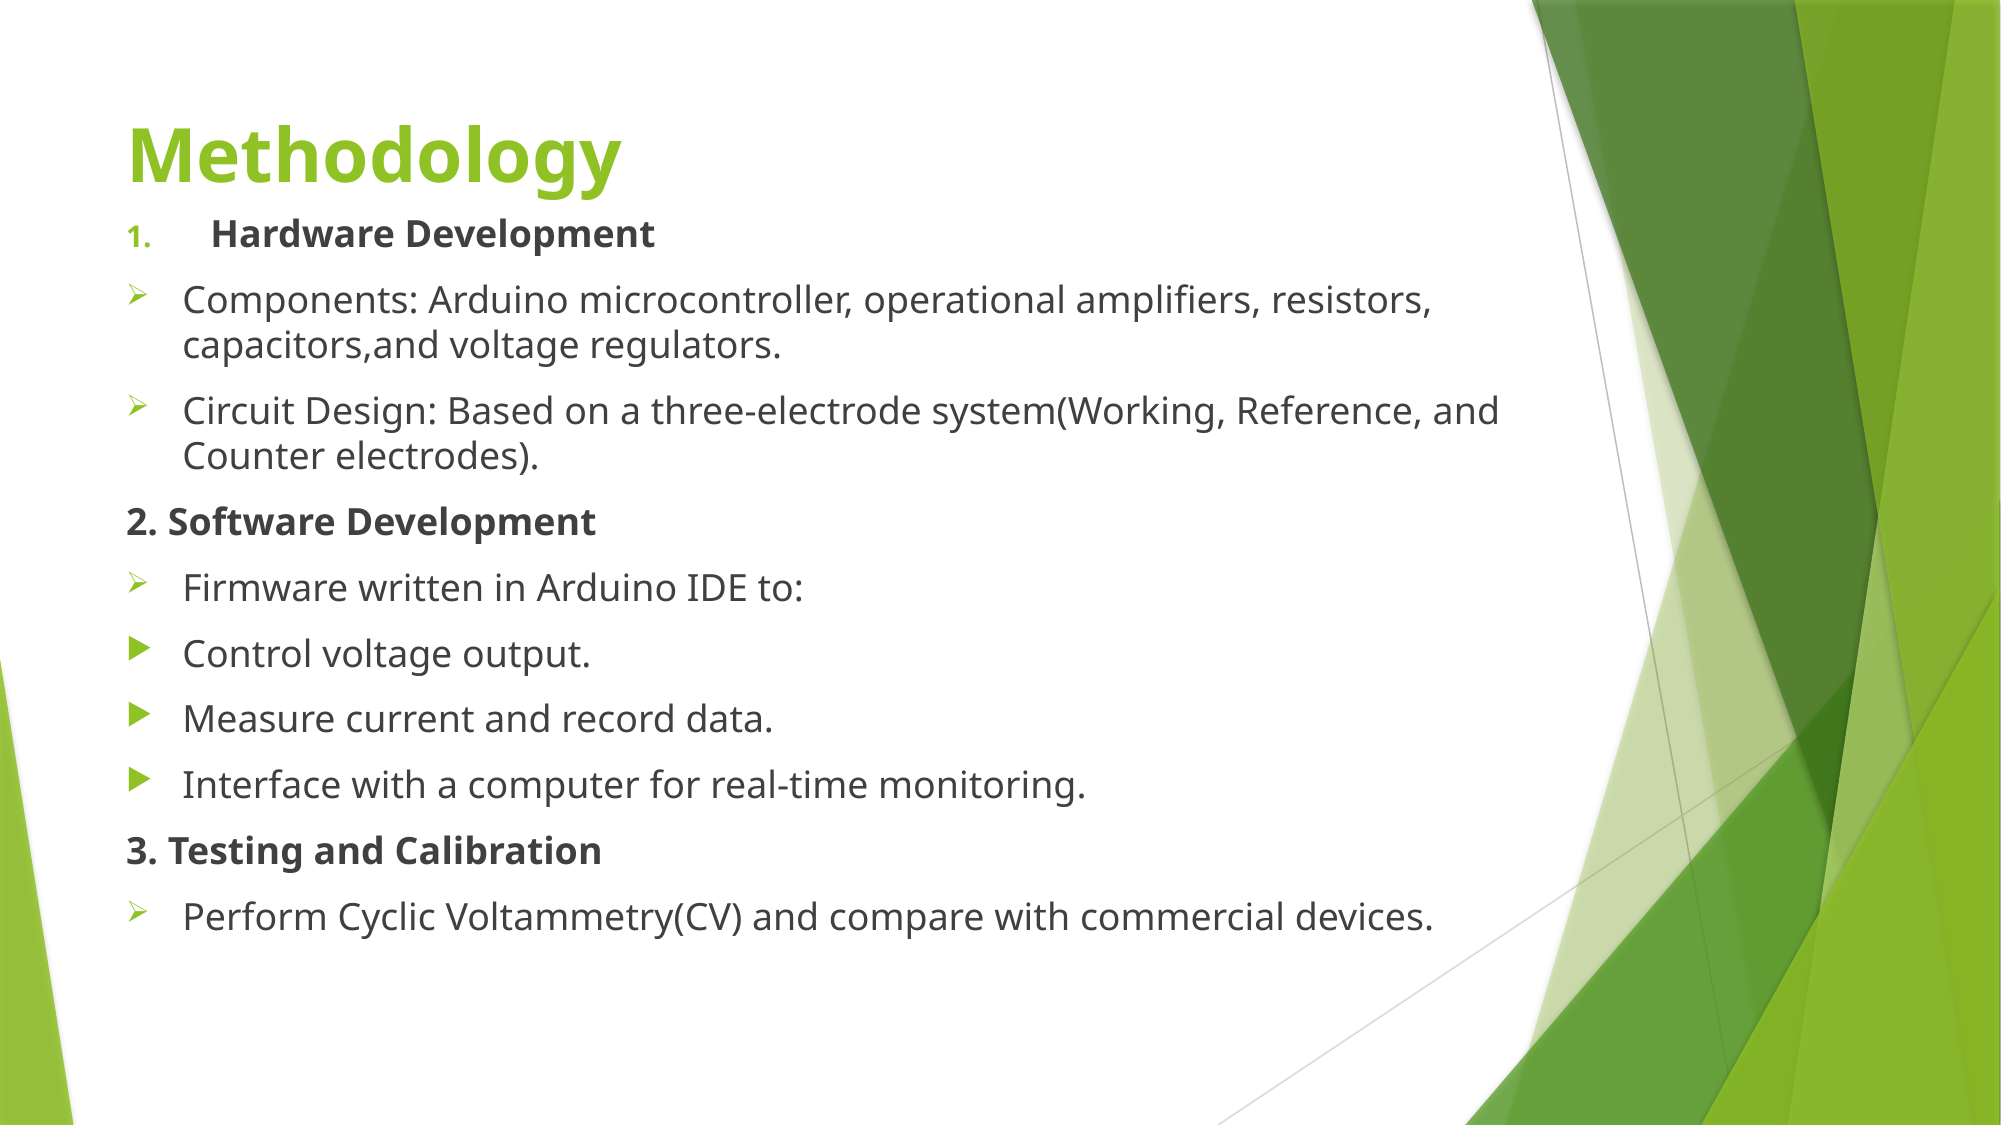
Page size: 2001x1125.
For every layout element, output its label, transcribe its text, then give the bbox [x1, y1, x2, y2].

title Methodology [111, 99, 1522, 202]
list Hardware Development Components: Arduino microcontroller, operational amplifiers, resistors, capacitors,and voltage regulators. Circuit Design: Based on a three-electrode system(Working, Reference, and Counter electrodes). 2. Software Development Firmware written in Arduino IDE to: Control voltage output. Measure current and record data. Interface with a computer for real-time monitoring. 3. Testing and Calibration Perform Cyclic Voltammetry(CV) and compare with commercial devices. [111, 202, 1522, 991]
